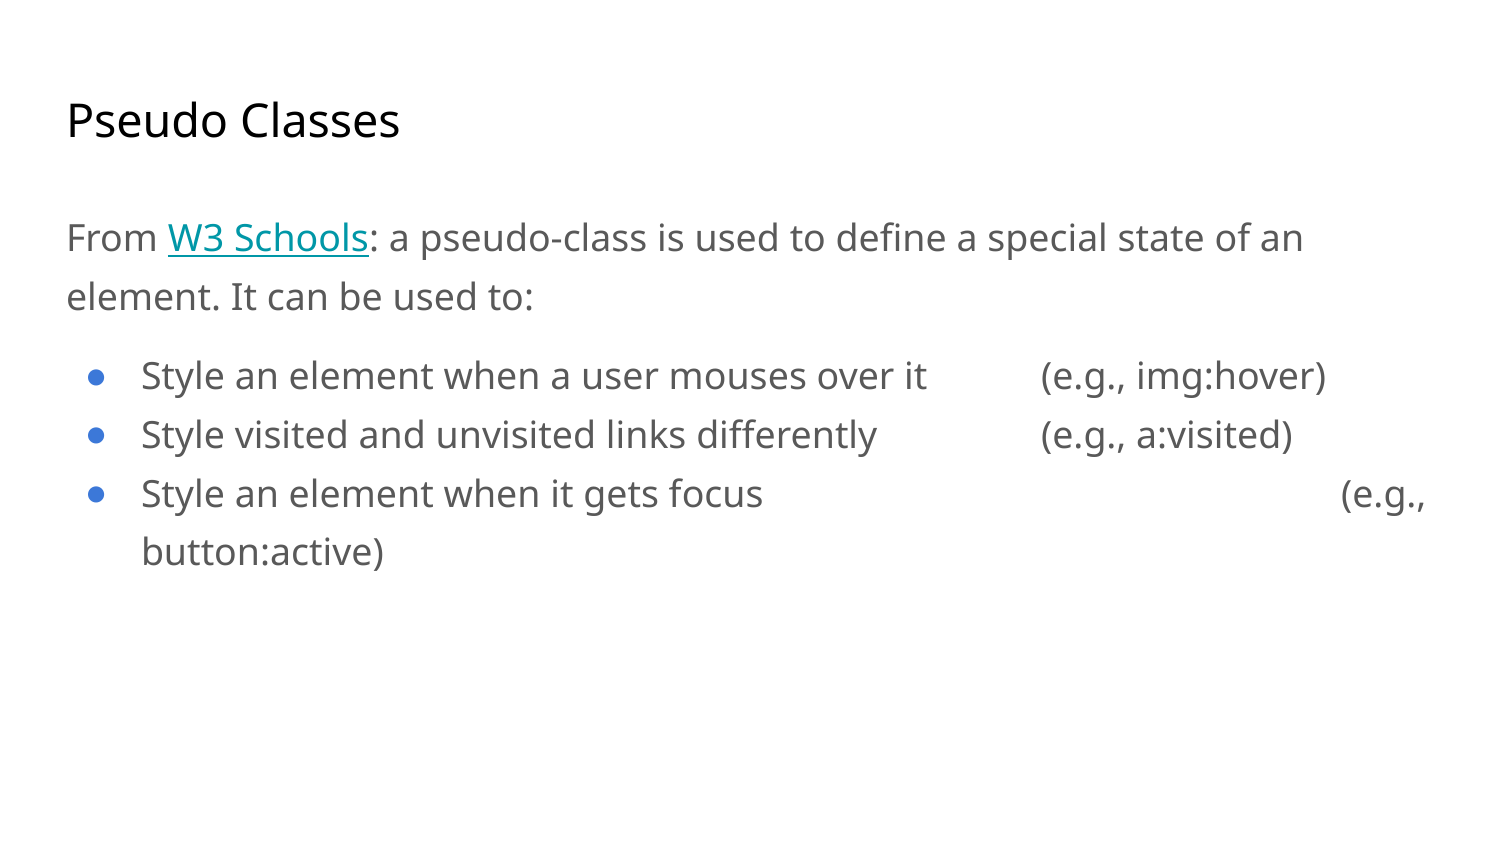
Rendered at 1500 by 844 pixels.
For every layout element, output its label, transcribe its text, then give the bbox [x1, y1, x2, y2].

title Pseudo Classes [51, 72, 1449, 167]
list From W3 Schools: a pseudo-class is used to define a special state of an element. It can be used to: Style an element when a user mouses over it (e.g., img:hover) Style visited and unvisited links differently (e.g., a:visited) Style an element when it gets focus (e.g., button:active) [51, 189, 1449, 786]
